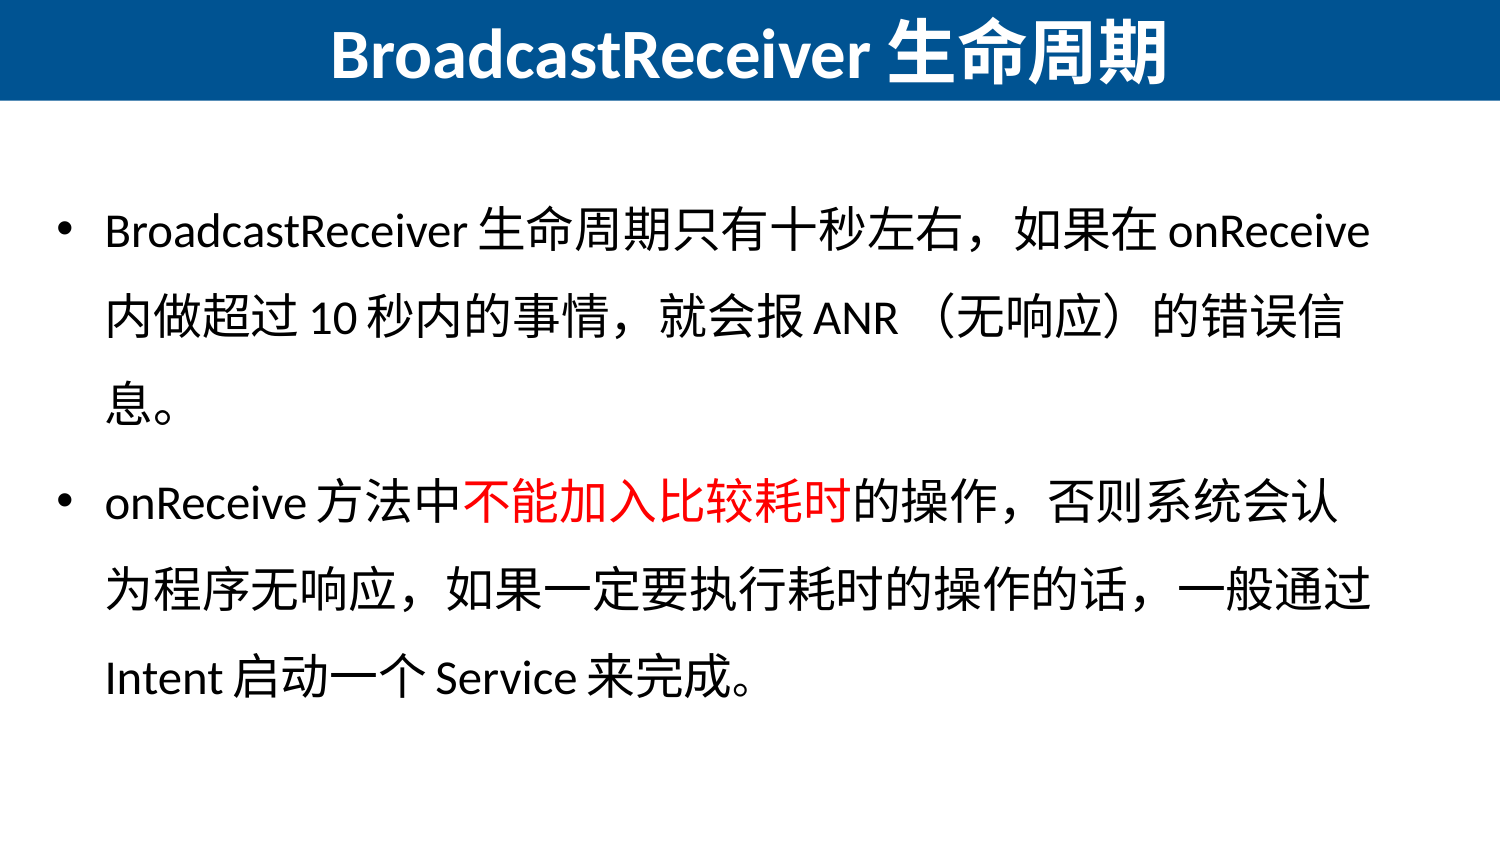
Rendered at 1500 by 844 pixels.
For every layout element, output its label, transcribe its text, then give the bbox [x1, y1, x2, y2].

title BroadcastReceiver生命周期 [0, 0, 1500, 101]
list BroadcastReceiver生命周期只有十秒左右，如果在onReceive内做超过10秒内的事情，就会报ANR（无响应）的错误信息。 onReceive方法中不能加入比较耗时的操作，否则系统会认为程序无响应，如果一定要执行耗时的操作的话，一般通过Intent启动一个Service来完成。 [41, 161, 1392, 719]
